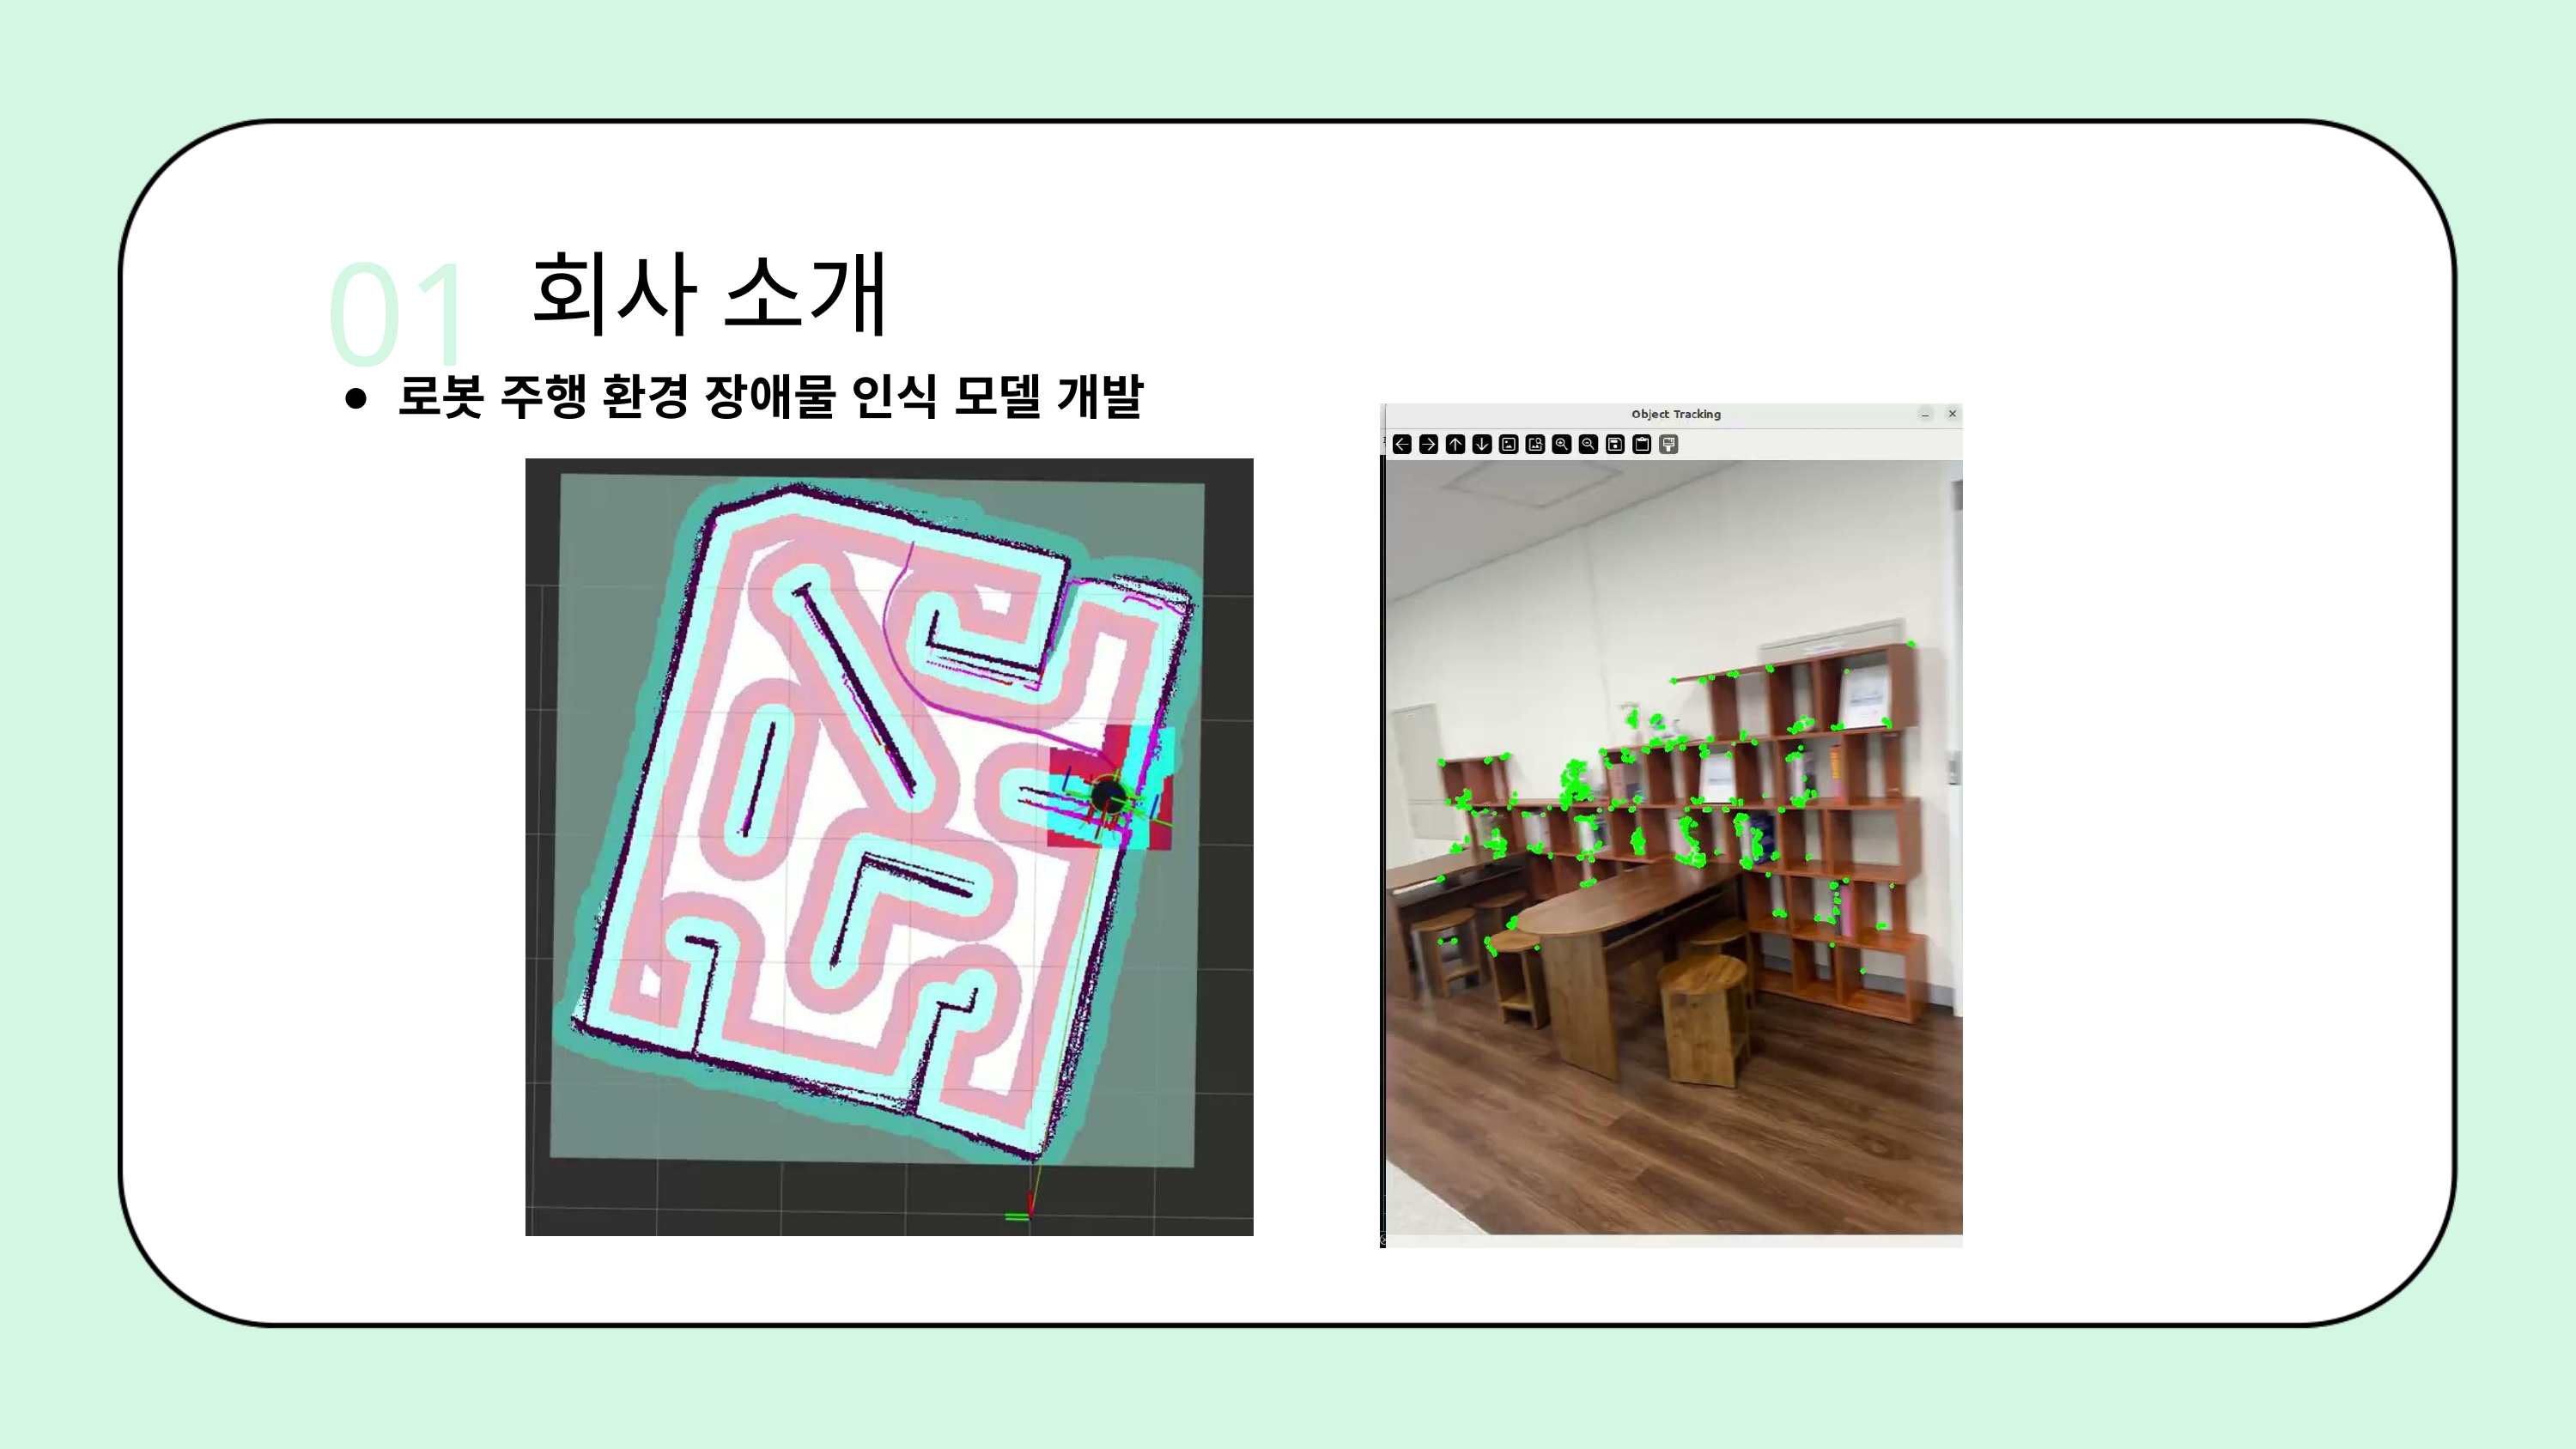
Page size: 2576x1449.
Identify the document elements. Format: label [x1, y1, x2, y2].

picture [118, 118, 2458, 1331]
